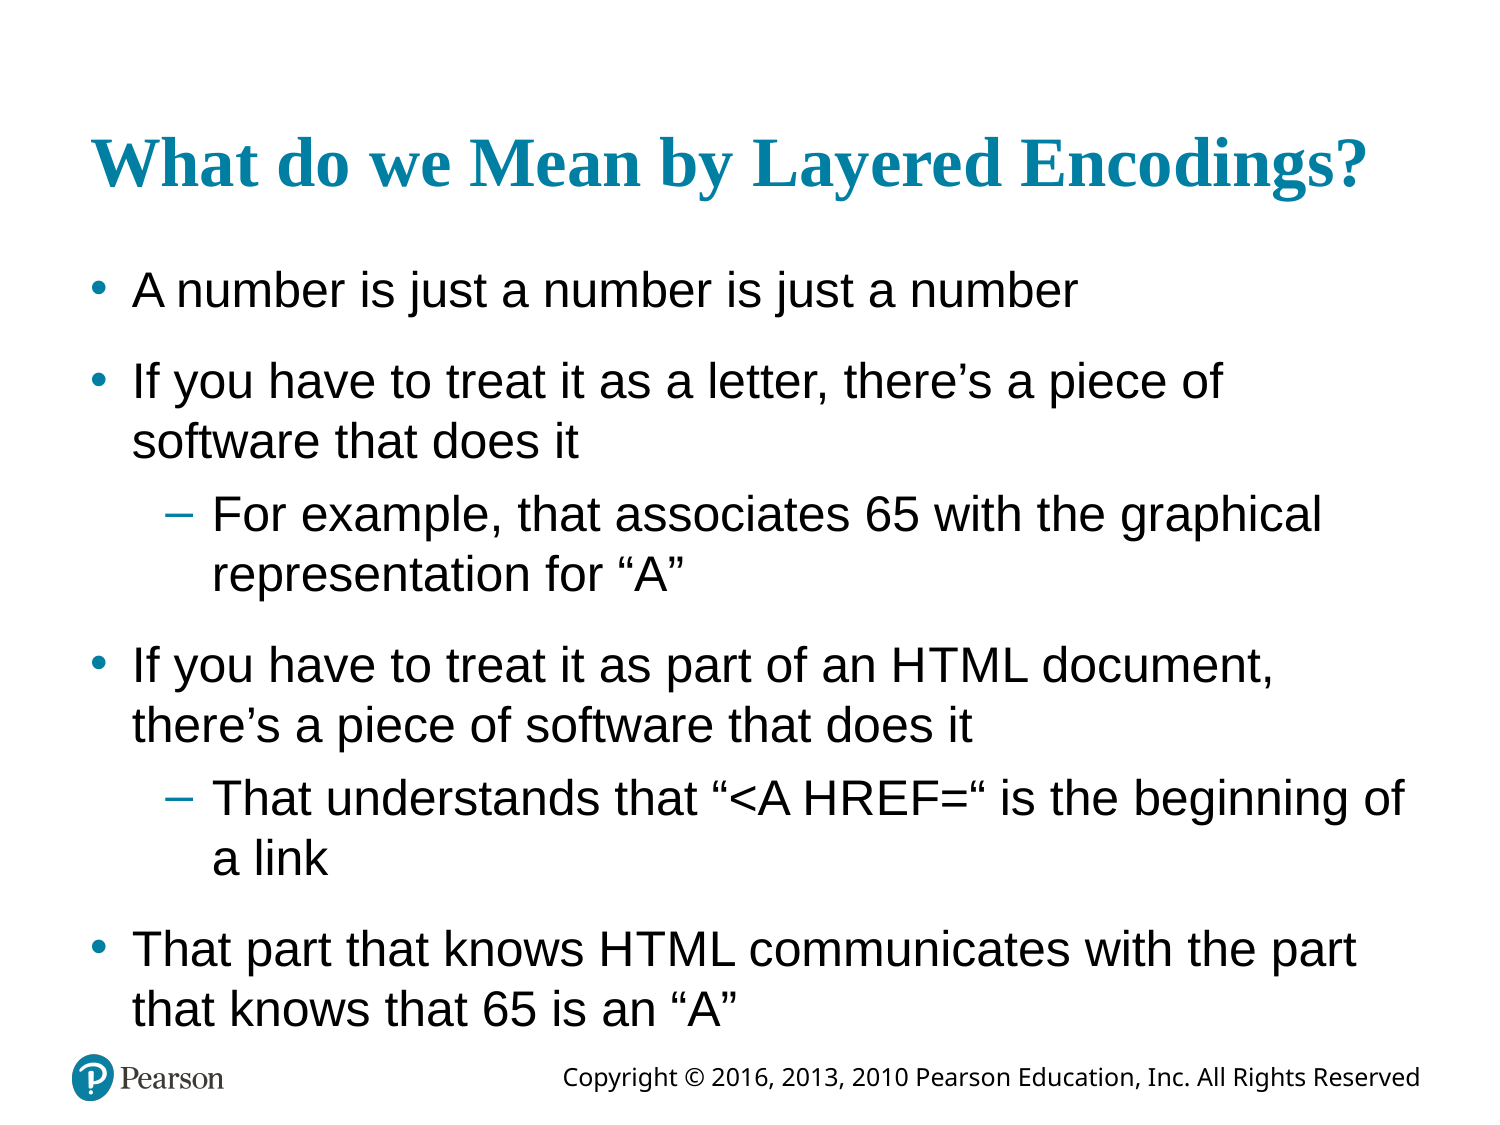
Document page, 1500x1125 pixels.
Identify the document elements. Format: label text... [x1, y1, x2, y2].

list A number is just a number is just a number If you have to treat it as a letter, there’s a piece of software that does it For example, that associates 65 with the graphical representation for “A” If you have to treat it as part of an H T M L document, there’s a piece of software that does it That understands that “<A H R E F=“ is the beginning of a link That part that knows H T M L communicates with the part that knows that 65 is an “A” [75, 242, 1425, 1040]
picture [72, 1087, 83, 1101]
picture [72, 1054, 88, 1070]
title What do we Mean by Layered Encodings? [75, 0, 1425, 216]
picture [80, 1063, 106, 1088]
picture [98, 1054, 224, 1101]
